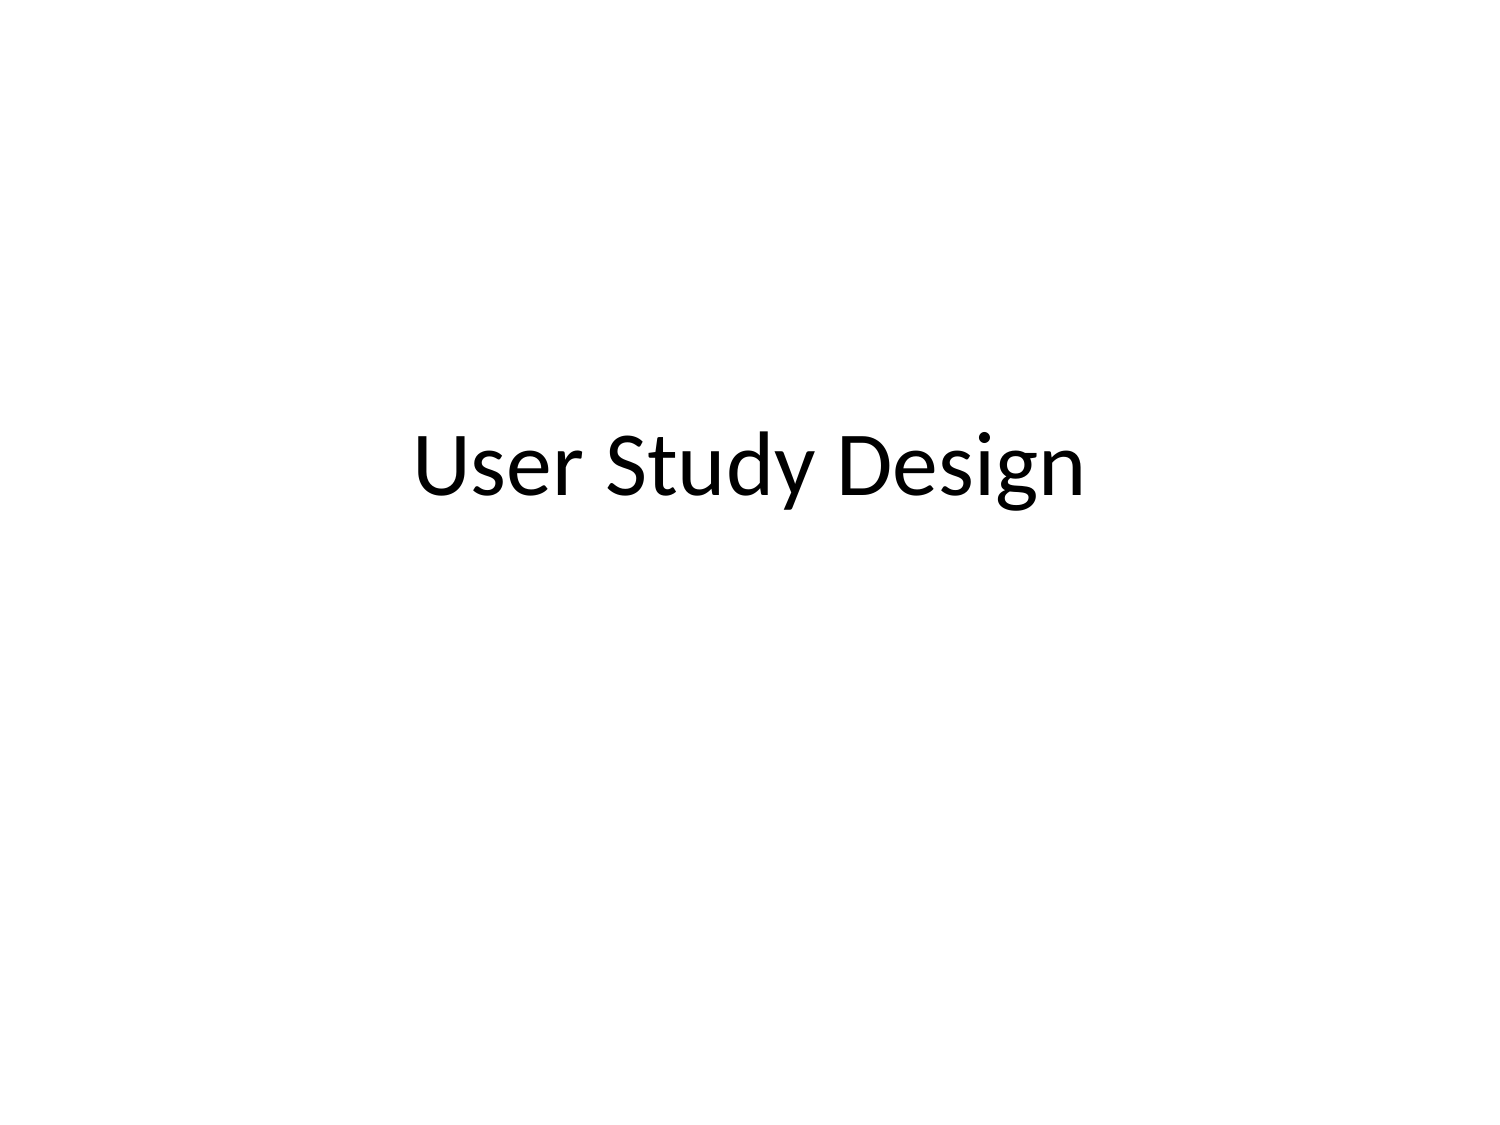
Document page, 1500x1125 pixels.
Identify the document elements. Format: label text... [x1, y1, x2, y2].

title User Study Design [112, 338, 1388, 580]
